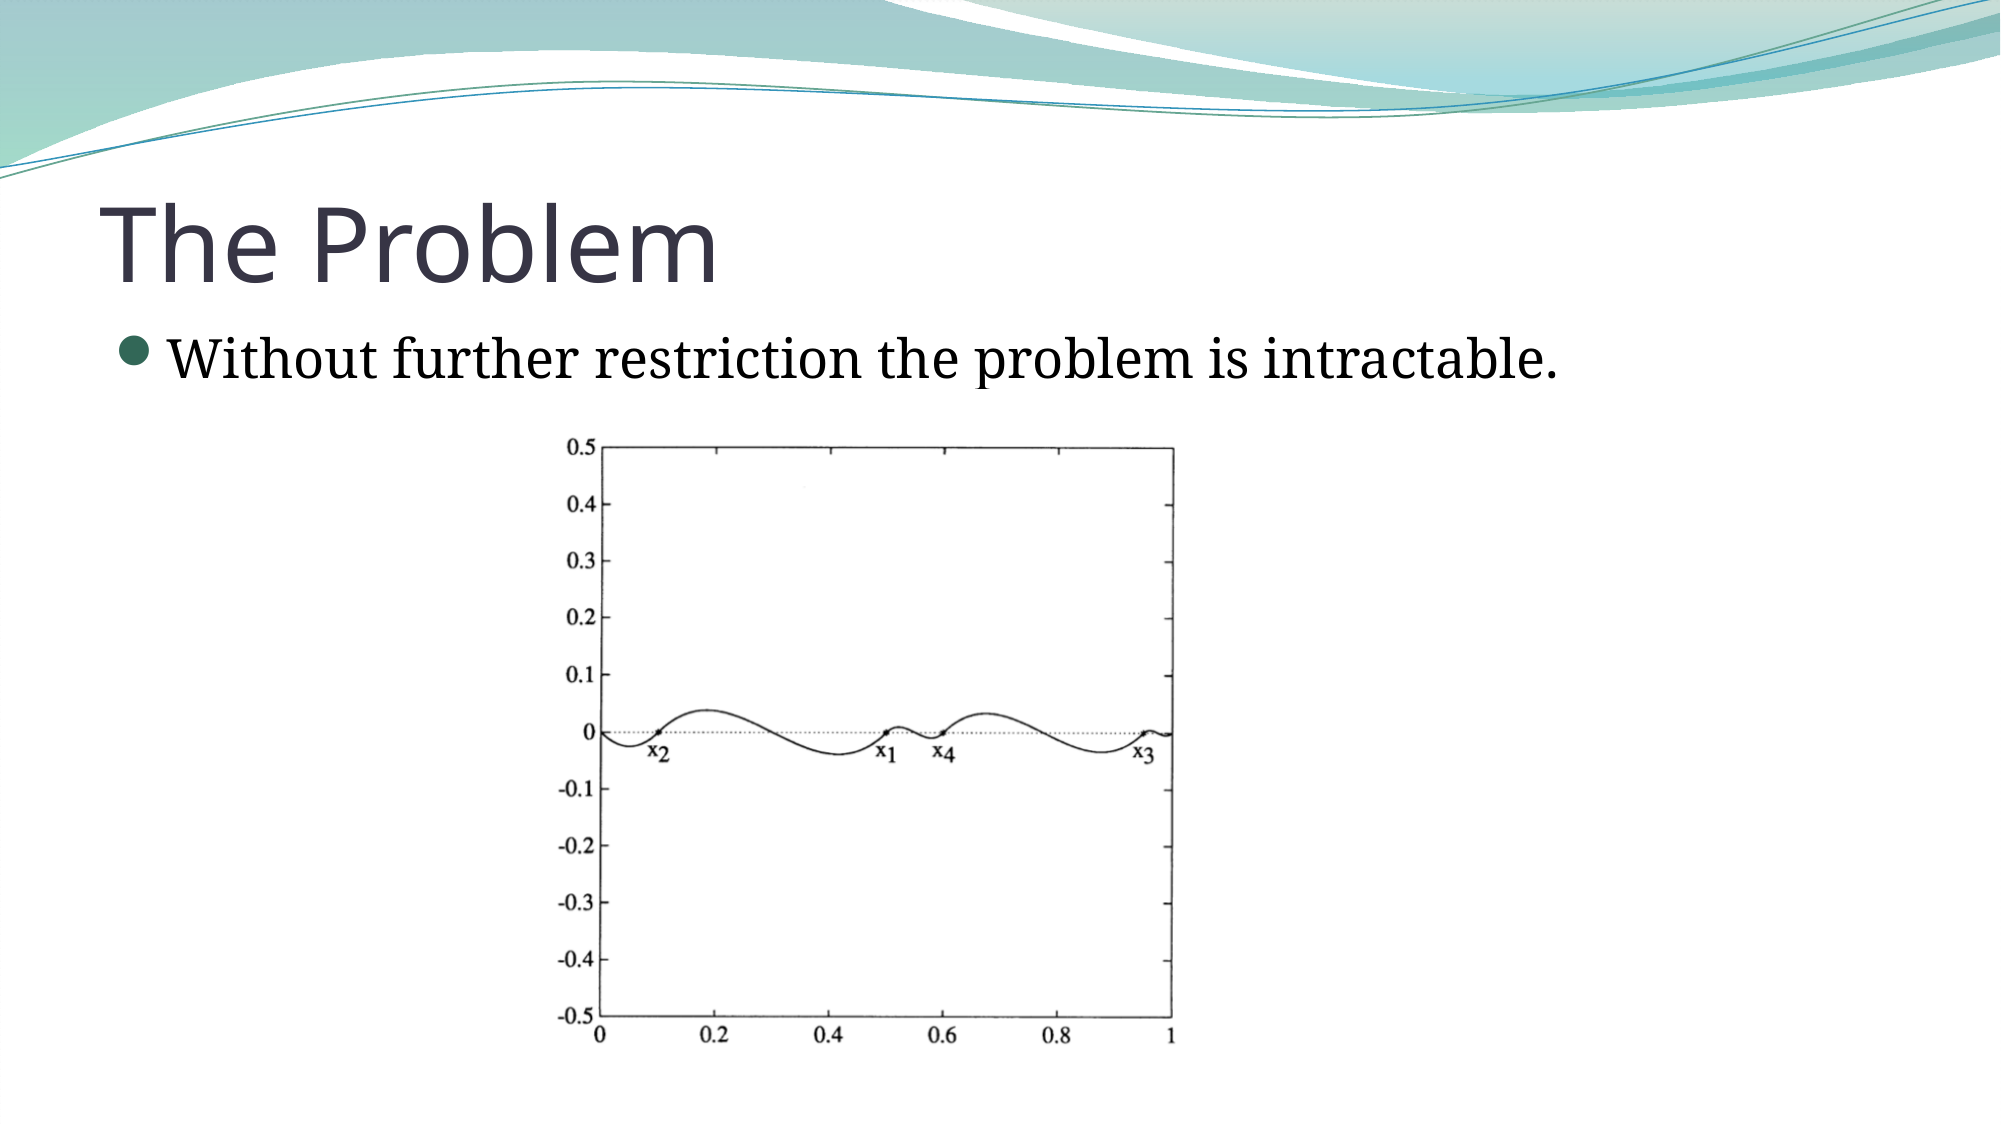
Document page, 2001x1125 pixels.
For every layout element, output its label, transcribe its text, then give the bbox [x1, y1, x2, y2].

list Without further restriction the problem is intractable. [99, 317, 1900, 1038]
title The Problem [99, 115, 1900, 303]
picture [513, 389, 1275, 1106]
